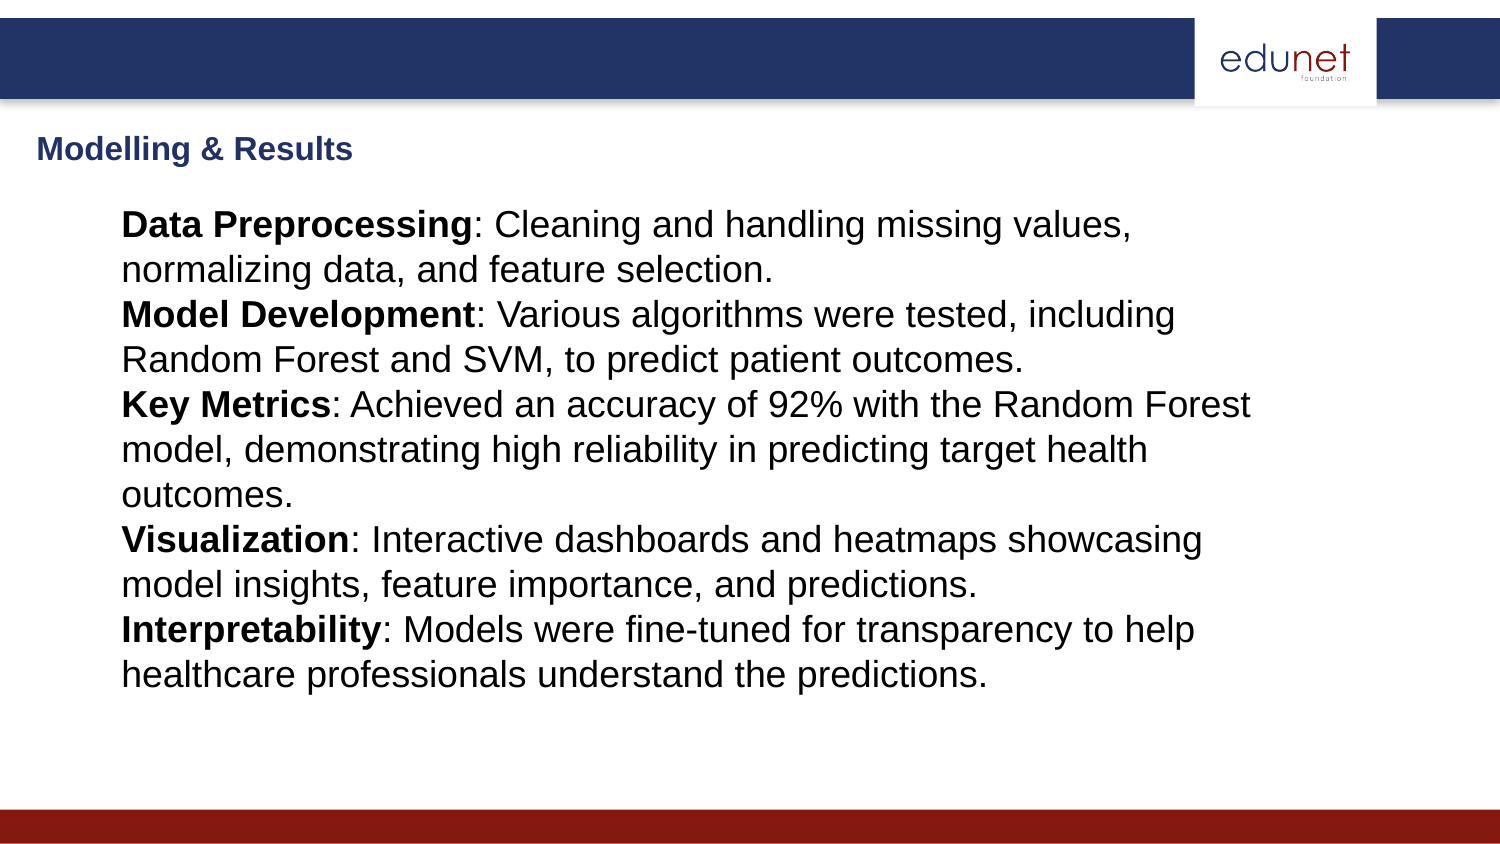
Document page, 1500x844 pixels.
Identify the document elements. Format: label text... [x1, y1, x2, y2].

title Modelling & Results [21, 111, 504, 165]
text_box Data Preprocessing: Cleaning and handling missing values, normalizing data, and feature selection. Model Development: Various algorithms were tested, including Random Forest and SVM, to predict patient outcomes. Key Metrics: Achieved an accuracy of 92% with the Random Forest model, demonstrating high reliability in predicting target health outcomes. Visualization: Interactive dashboards and heatmaps showcasing model insights, feature importance, and predictions. Interpretability: Models were fine-tuned for transparency to help healthcare professionals understand the predictions. [106, 185, 1304, 729]
picture [1215, 38, 1356, 86]
